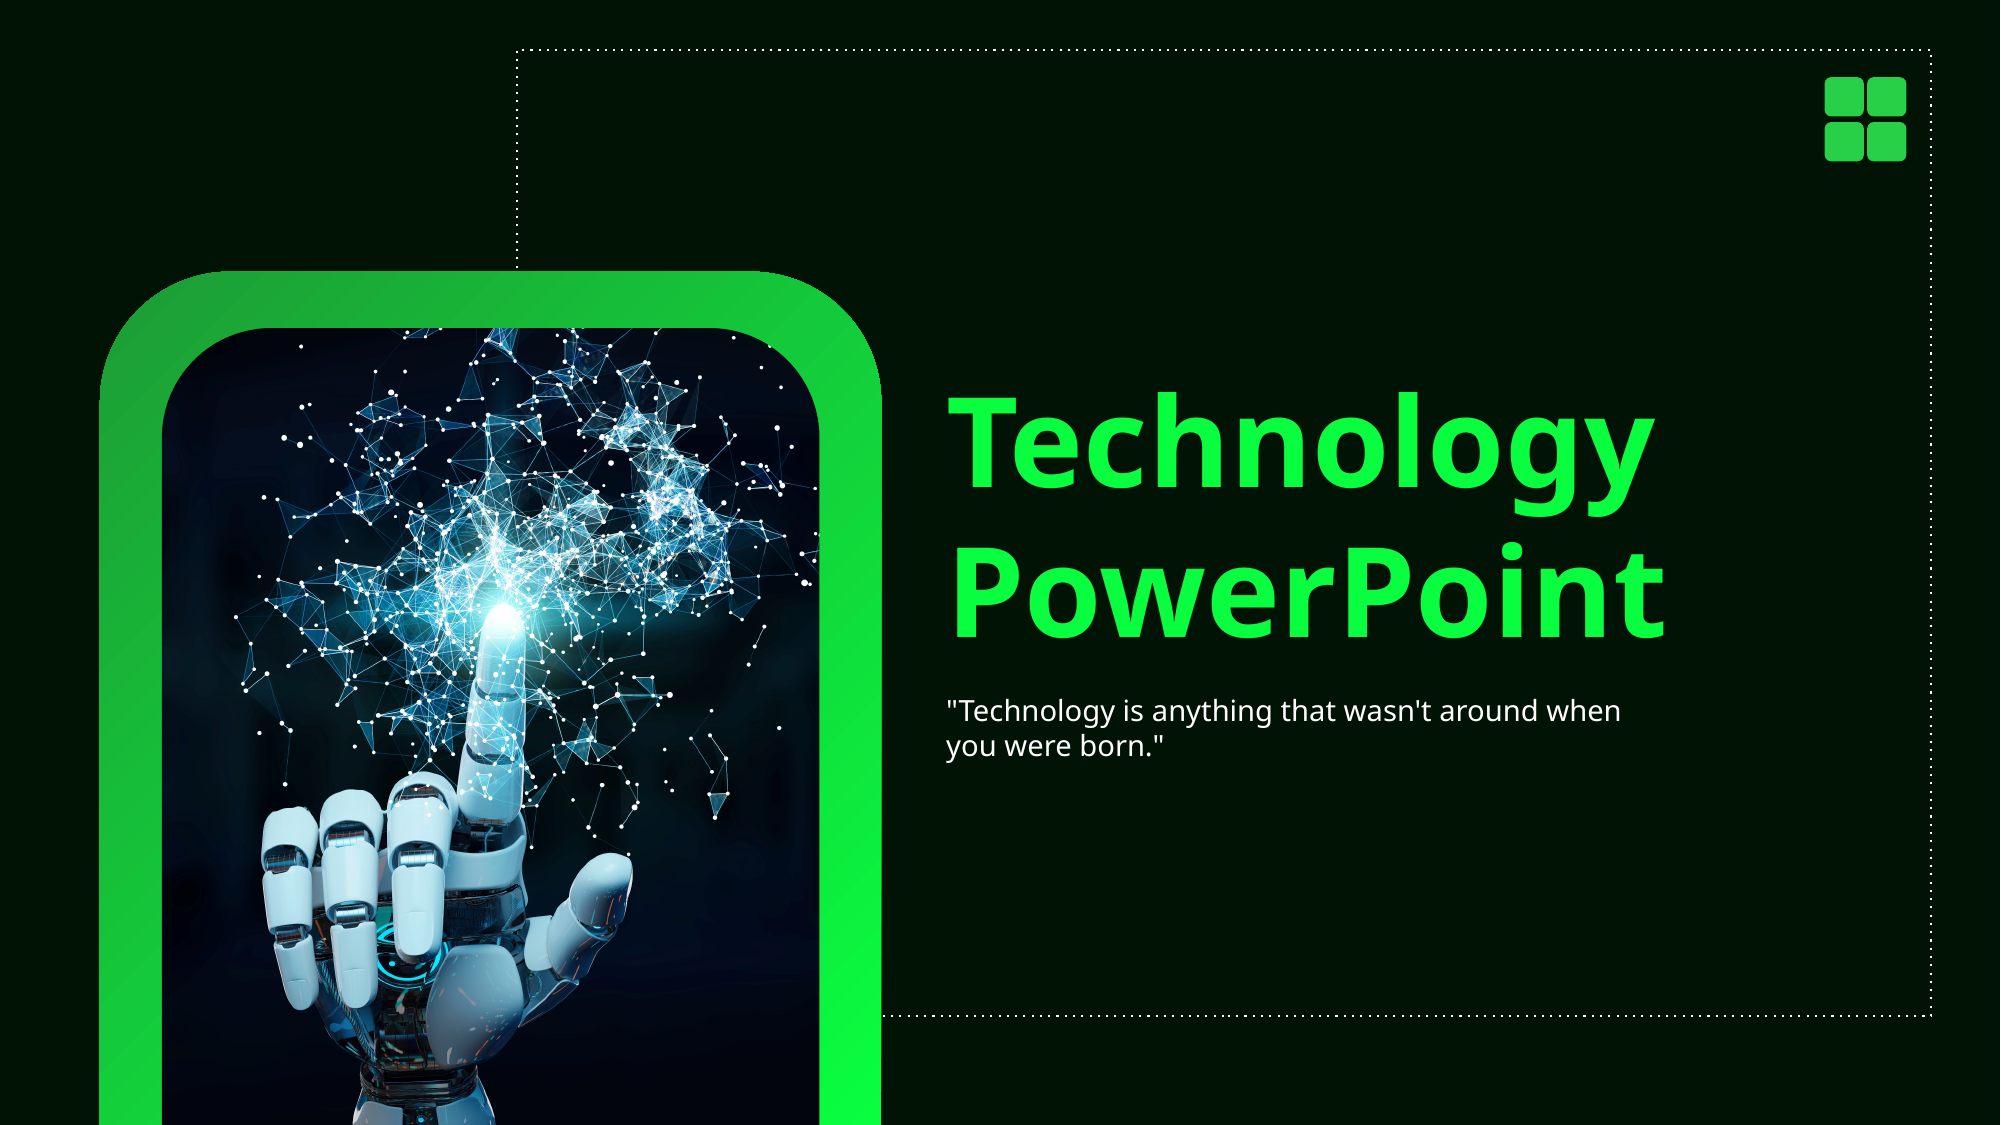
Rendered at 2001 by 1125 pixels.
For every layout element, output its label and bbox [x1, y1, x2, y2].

text_box [516, 50, 1932, 1016]
text_box [930, 354, 1782, 771]
text_box [99, 271, 882, 1125]
text_box [1824, 76, 1907, 162]
